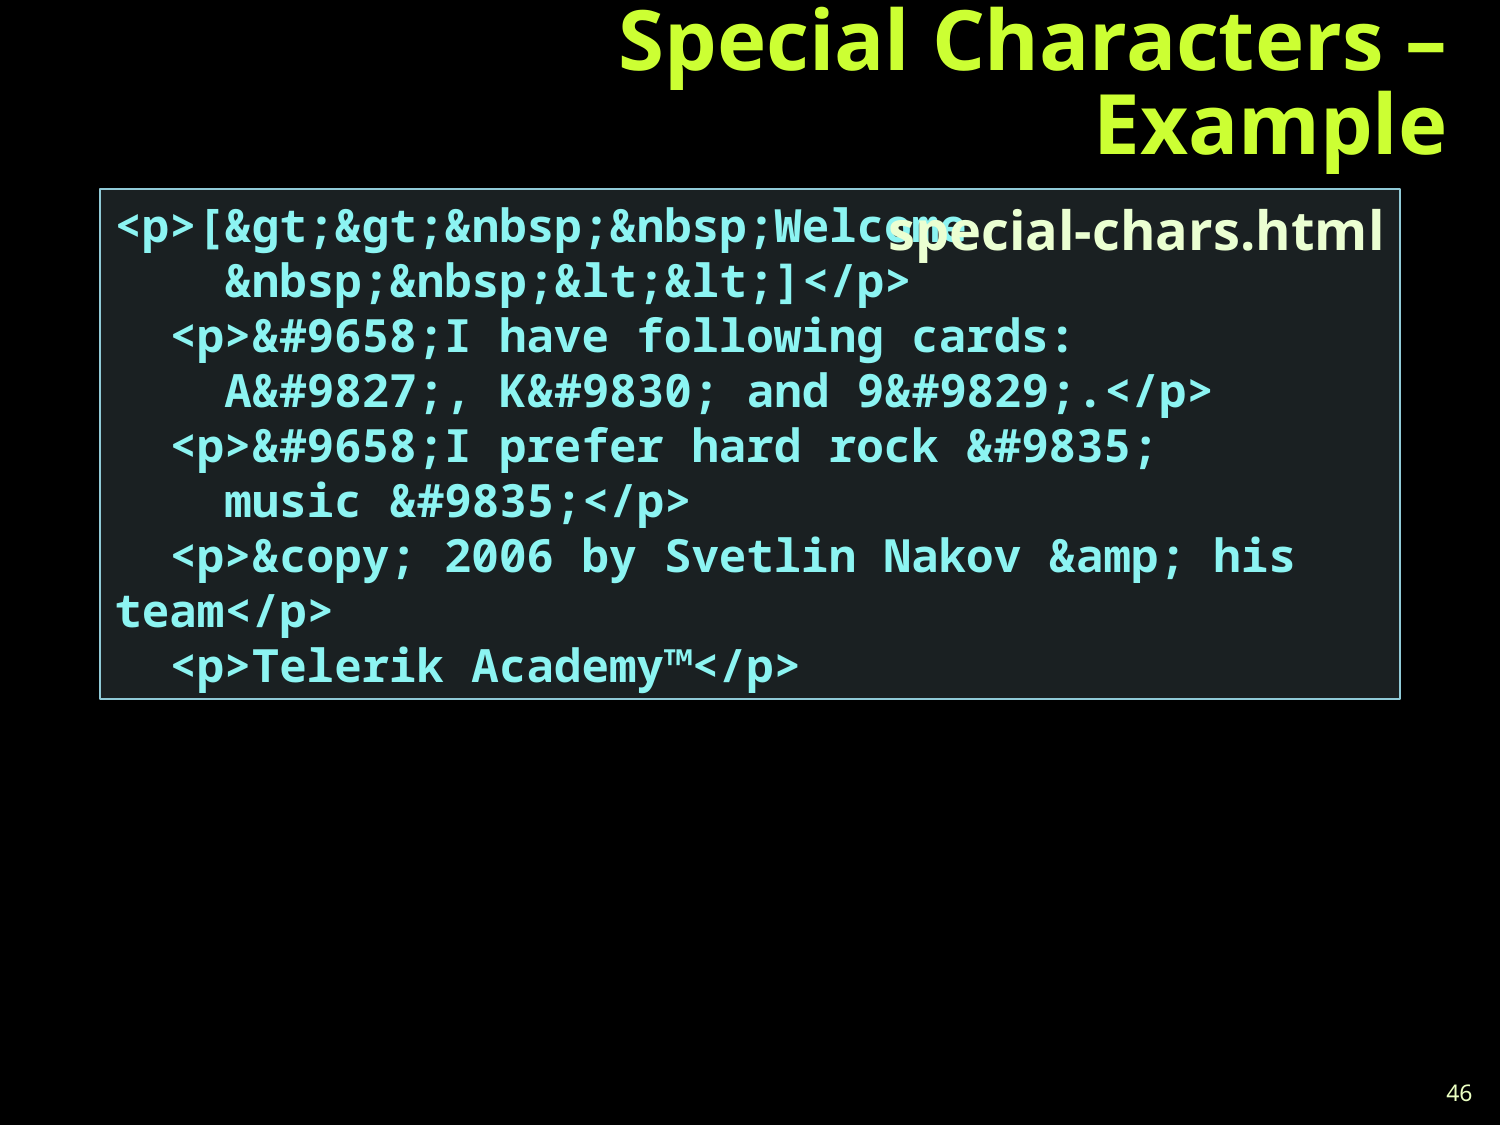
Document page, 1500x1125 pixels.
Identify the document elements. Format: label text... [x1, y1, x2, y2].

text_box special-chars.html [845, 174, 1400, 269]
text_box <p>[&gt;&gt;&nbsp;&nbsp;Welcome &nbsp;&nbsp;&lt;&lt;]</p> <p>&#9658;I have following cards: A&#9827;, K&#9830; and 9&#9829;.</p> <p>&#9658;I prefer hard rock &#9835; music &#9835;</p> <p>&copy; 2006 by Svetlin Nakov &amp; his team</p> <p>Telerik Academy™</p> [99, 189, 1400, 699]
title Special Characters – Example [300, 12, 1463, 163]
slide_number 46 [1412, 1074, 1488, 1113]
